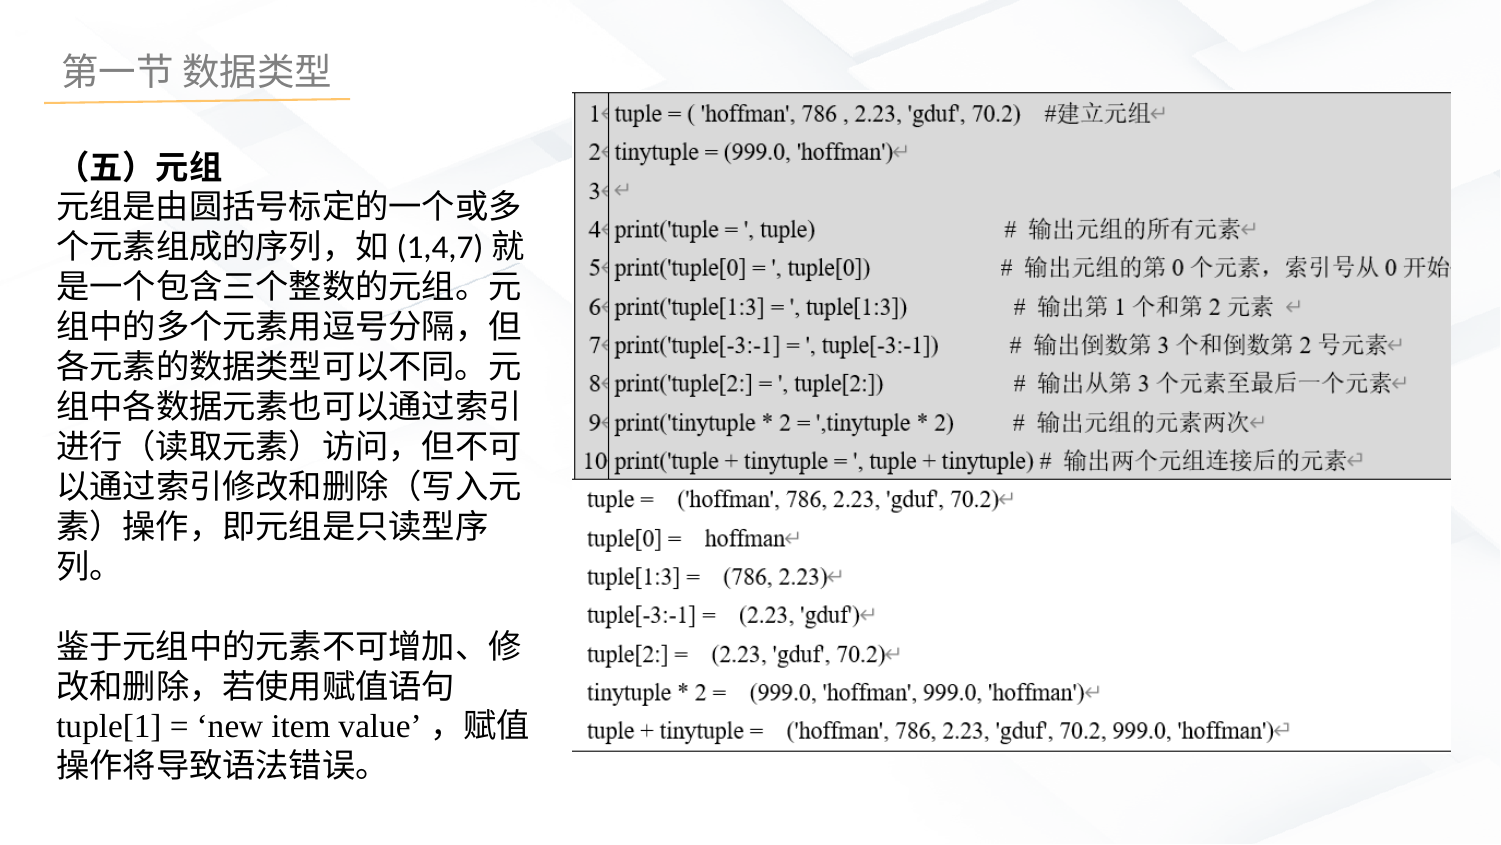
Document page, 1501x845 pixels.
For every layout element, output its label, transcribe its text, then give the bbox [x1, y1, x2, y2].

text_box （五）元组 元组是由圆括号标定的一个或多个元素组成的序列，如(1,4,7)就是一个包含三个整数的元组。元组中的多个元素用逗号分隔，但各元素的数据类型可以不同。元组中各数据元素也可以通过索引进行（读取元素）访问，但不可以通过索引修改和删除（写入元素）操作，即元组是只读型序列。 鉴于元组中的元素不可增加、修改和删除，若使用赋值语句tuple[1] = ‘new item value’，赋值操作将导致语法错误。 [41, 138, 550, 832]
picture [572, 90, 1451, 754]
